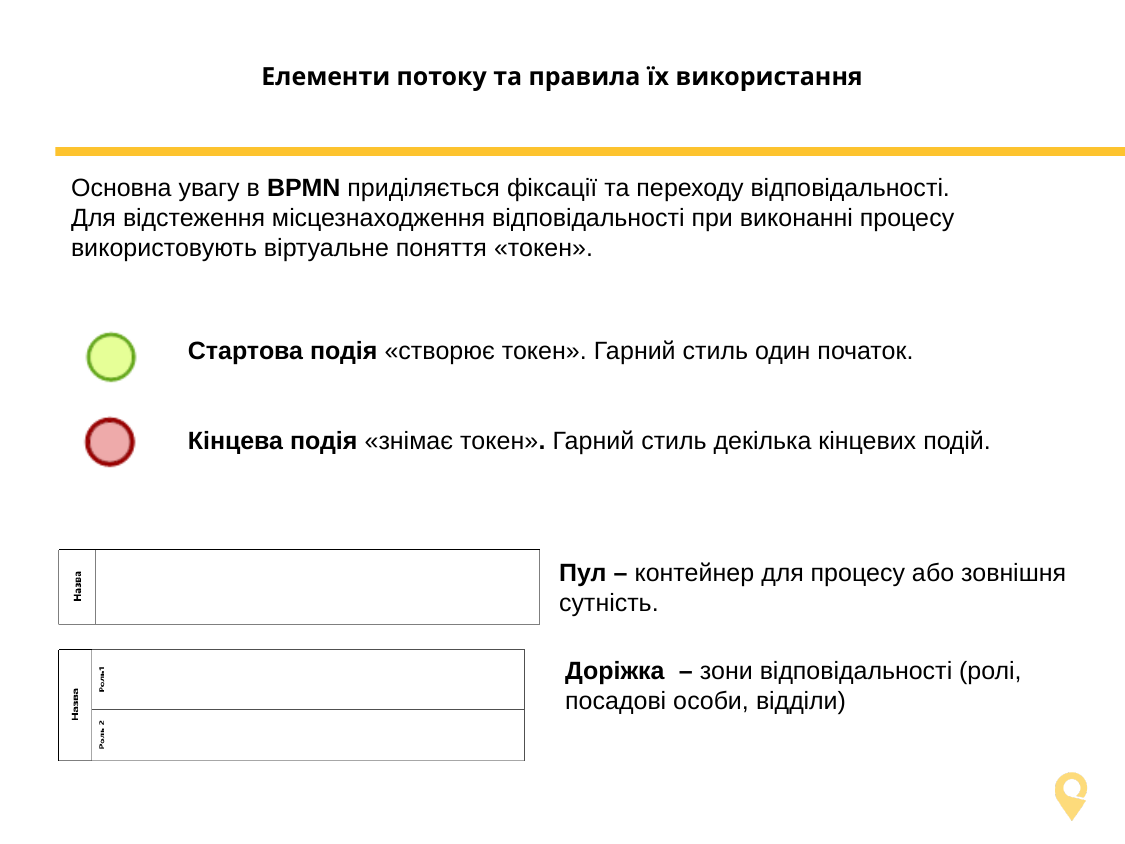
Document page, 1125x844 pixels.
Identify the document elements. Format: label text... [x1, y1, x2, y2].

text_box Основна увагу в BPMN приділяється фіксації та переходу відповідальності. Для відстеження місцезнаходження відповідальності при виконанні процесу використовують віртуальне поняття «токен». [56, 164, 1103, 269]
picture [78, 327, 151, 387]
text_box Стартова подія «створює токен». Гарний стиль один початок. Кінцева подія «знімає токен». Гарний стиль декілька кінцевих подій. [173, 327, 1036, 497]
picture [53, 646, 527, 767]
text_box Пул – контейнер для процесу або зовнішня сутність. [548, 549, 1094, 624]
text_box Доріжка – зони відповідальності (ролі, посадові особи, відділи) [550, 646, 1100, 722]
title Елементи потоку та правила їх використання [56, 33, 1069, 118]
picture [81, 407, 142, 481]
picture [1040, 754, 1103, 821]
picture [56, 545, 545, 629]
